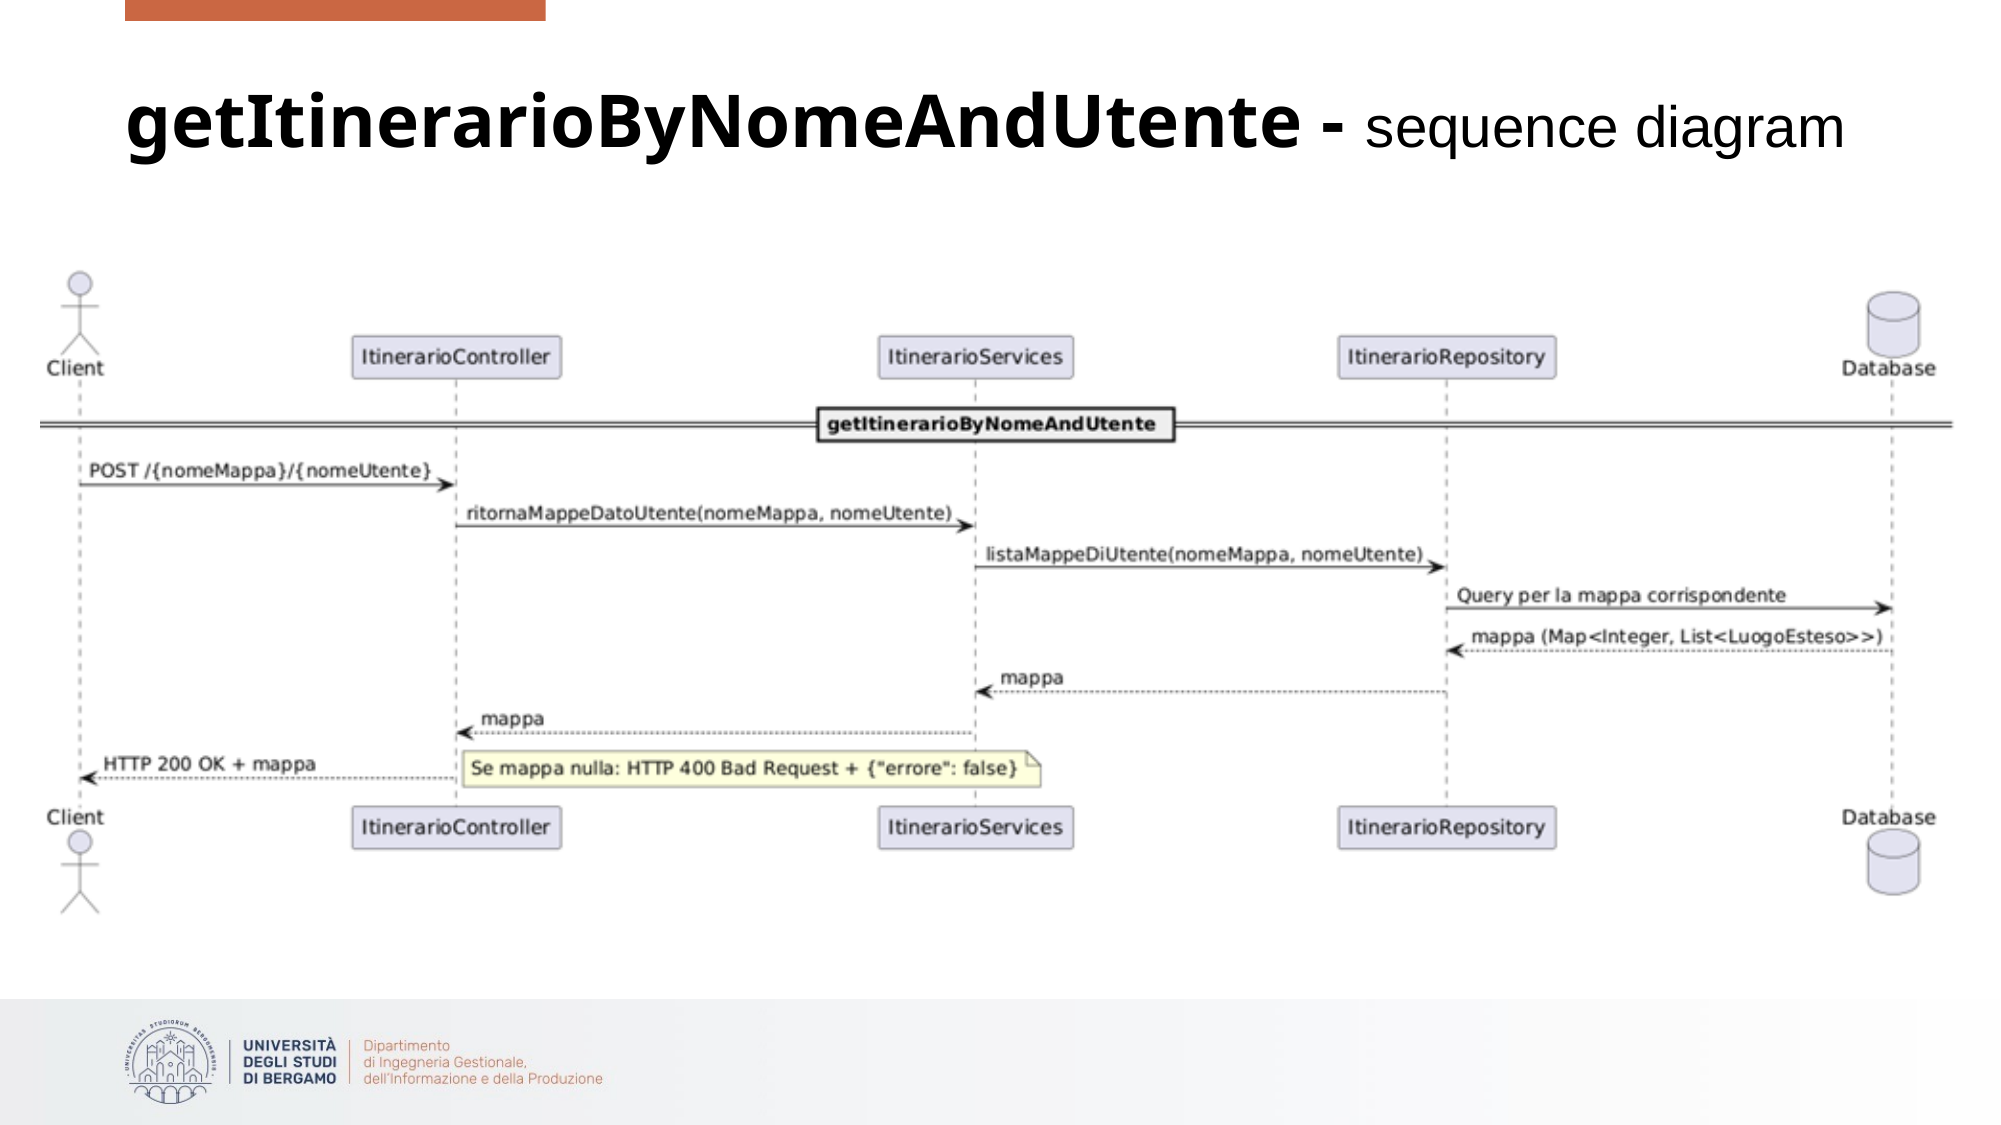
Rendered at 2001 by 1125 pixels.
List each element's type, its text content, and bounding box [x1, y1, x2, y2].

picture [40, 265, 1960, 921]
picture [0, 999, 2000, 1125]
title getItinerarioByNomeAndUtente - sequence diagram [125, 75, 1960, 263]
